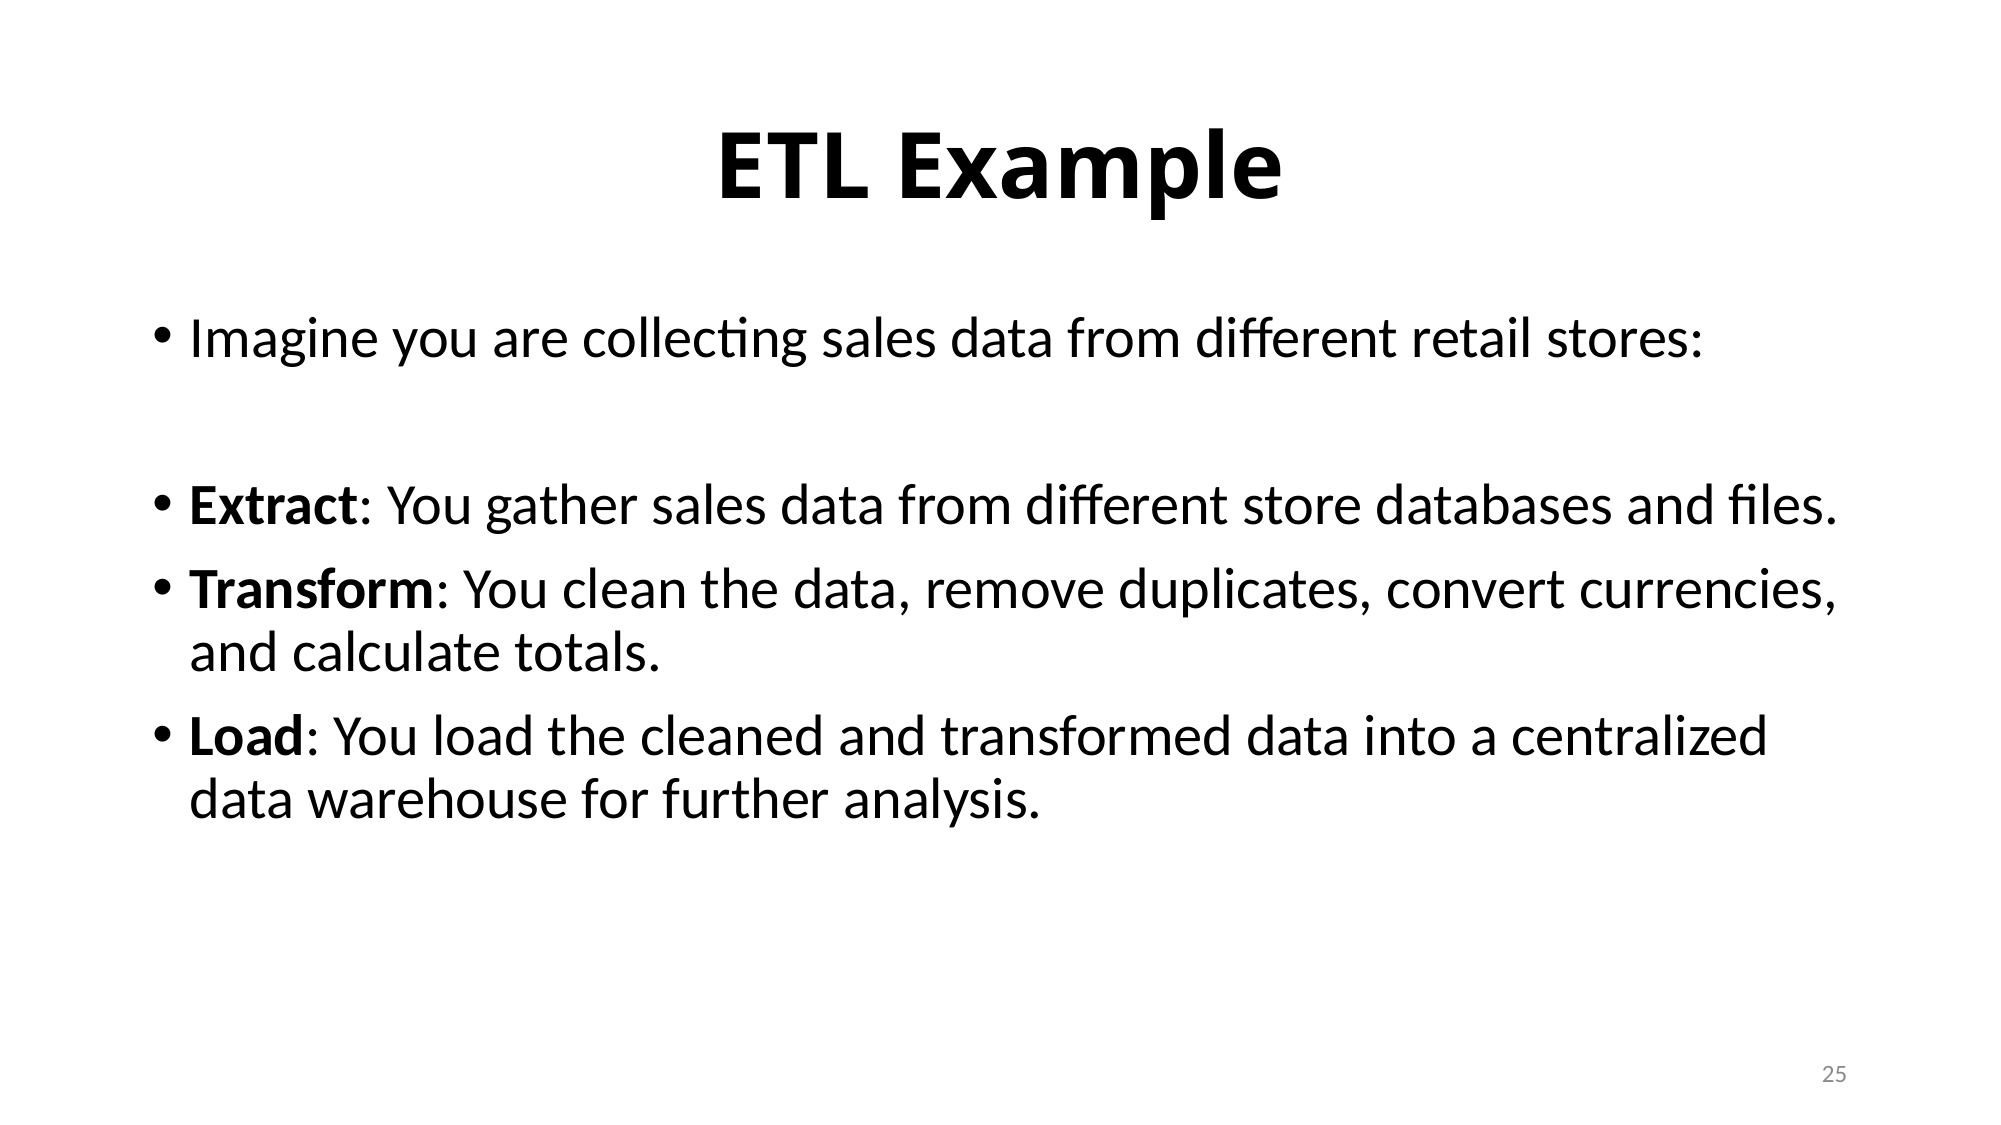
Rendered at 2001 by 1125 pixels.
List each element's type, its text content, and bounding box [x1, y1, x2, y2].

title ETL Example [137, 59, 1863, 278]
slide_number 25 [1412, 1042, 1863, 1103]
list Imagine you are collecting sales data from different retail stores: Extract: You gather sales data from different store databases and files. Transform: You clean the data, remove duplicates, convert currencies, and calculate totals. Load: You load the cleaned and transformed data into a centralized data warehouse for further analysis. [137, 299, 1863, 1014]
